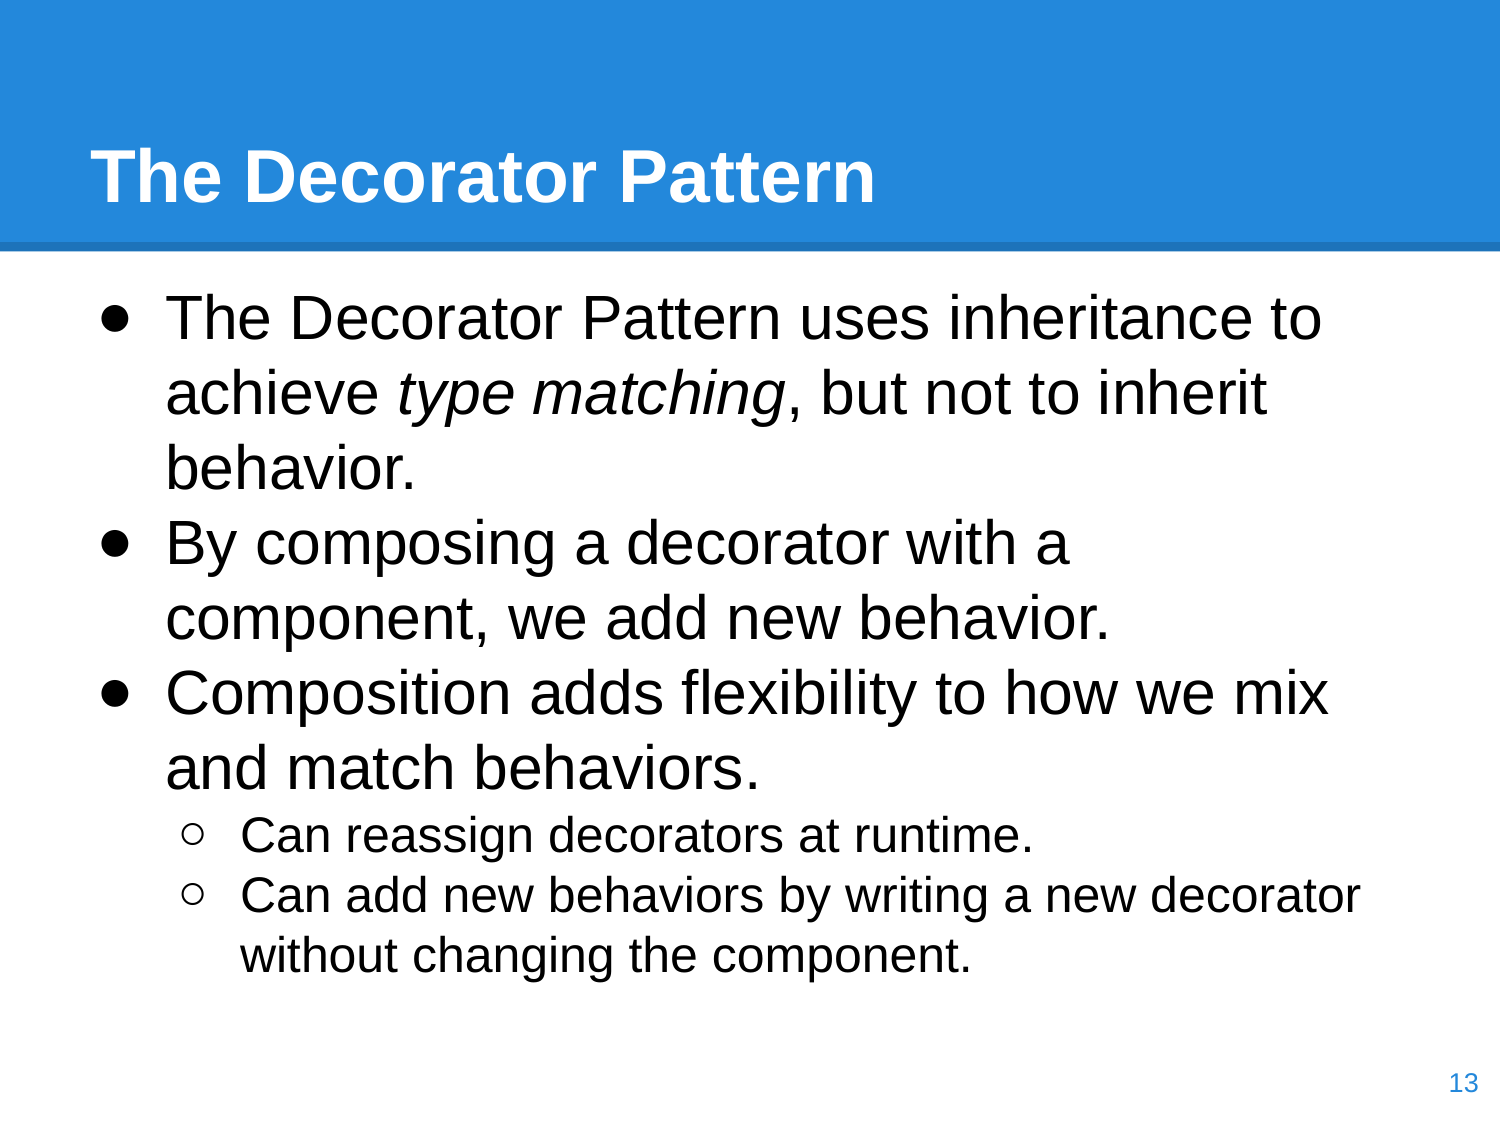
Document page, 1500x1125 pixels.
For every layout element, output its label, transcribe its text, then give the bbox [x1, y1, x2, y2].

list The Decorator Pattern uses inheritance to achieve type matching, but not to inherit behavior. By composing a decorator with a component, we add new behavior. Composition adds flexibility to how we mix and match behaviors. Can reassign decorators at runtime. Can add new behaviors by writing a new decorator without changing the component. [75, 262, 1425, 1078]
title The Decorator Pattern [75, 45, 1425, 233]
slide_number ‹#› [1403, 1038, 1494, 1125]
